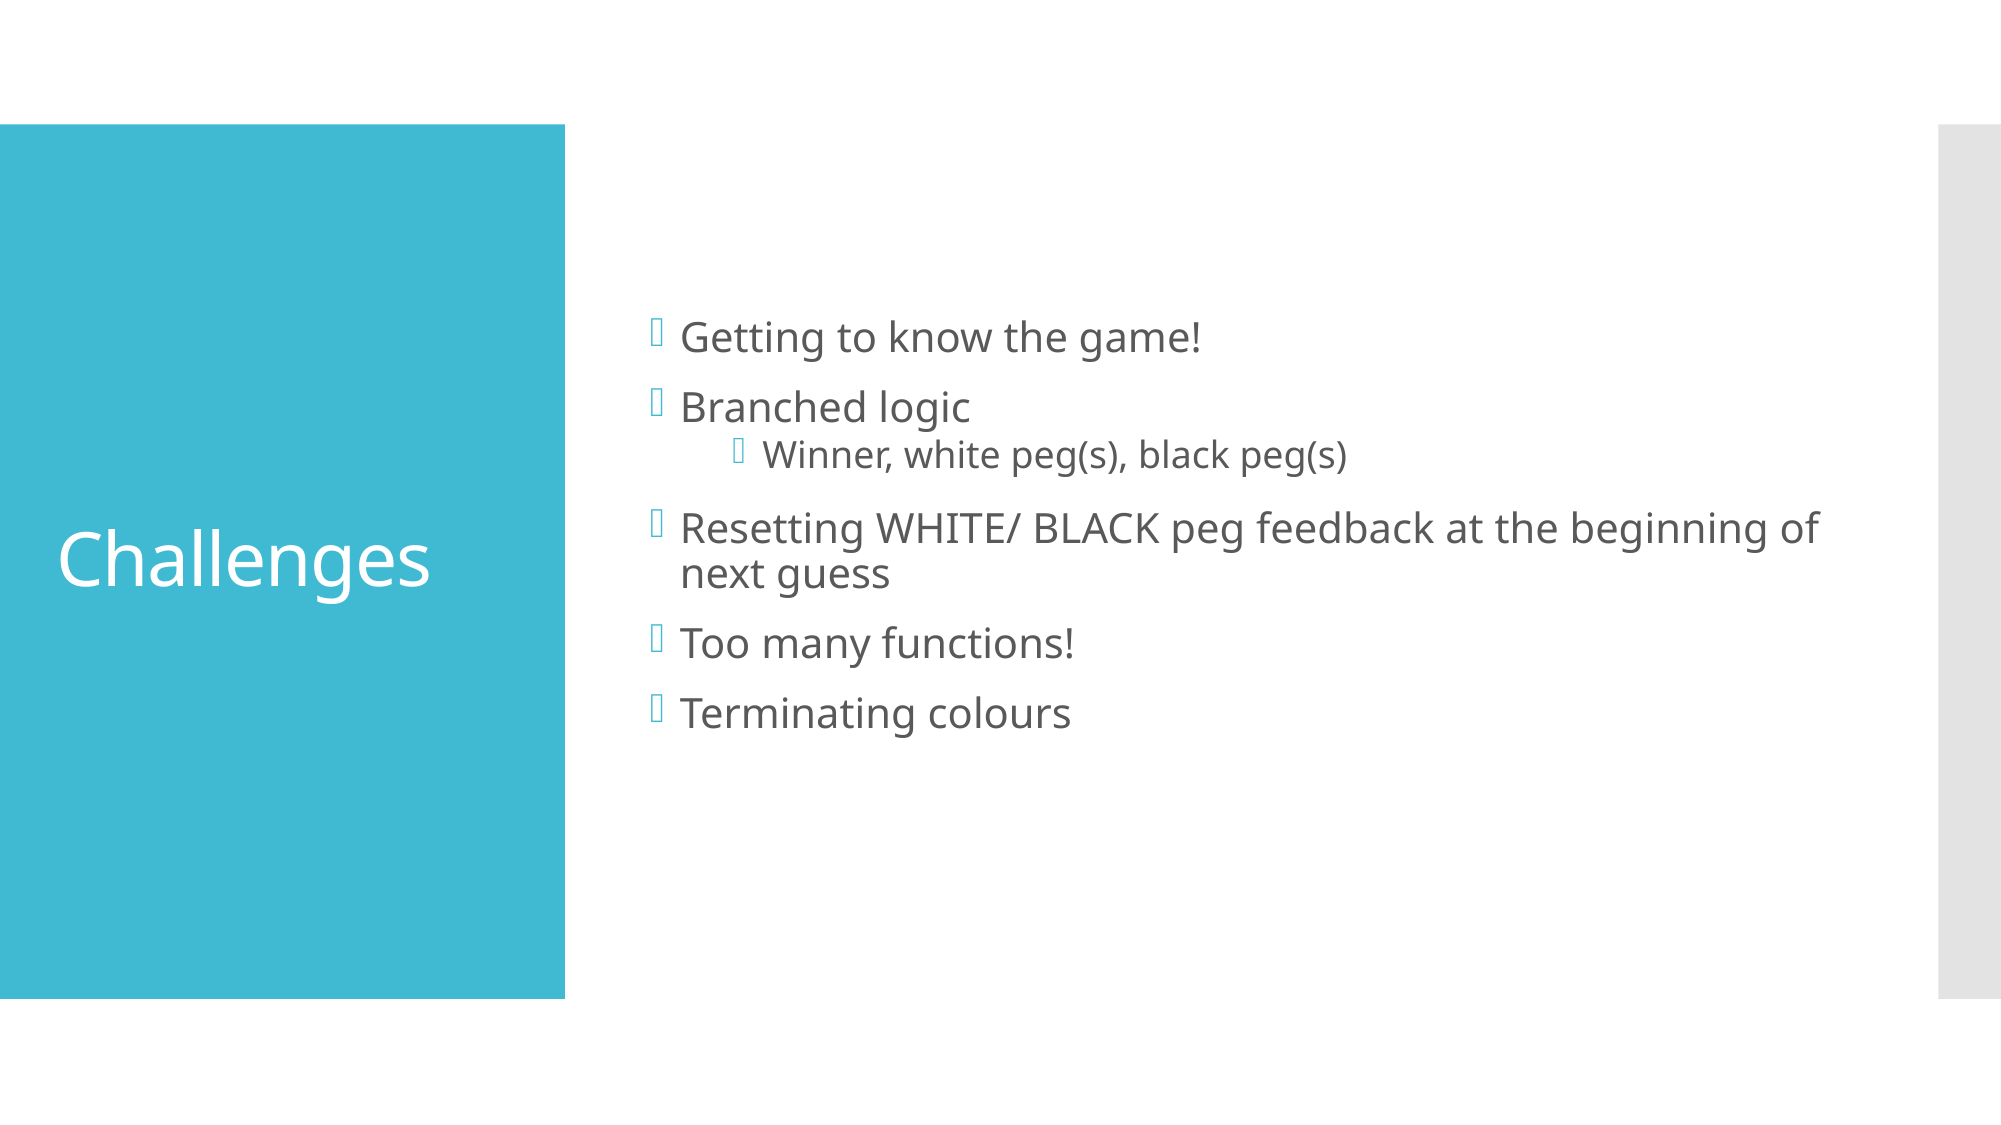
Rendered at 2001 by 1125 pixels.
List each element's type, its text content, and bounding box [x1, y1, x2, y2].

list Getting to know the game! Branched logic Winner, white peg(s), black peg(s) Resetting WHITE/ BLACK peg feedback at the beginning of next guess Too many functions! Terminating colours [634, 141, 1835, 982]
title Challenges [41, 184, 525, 940]
